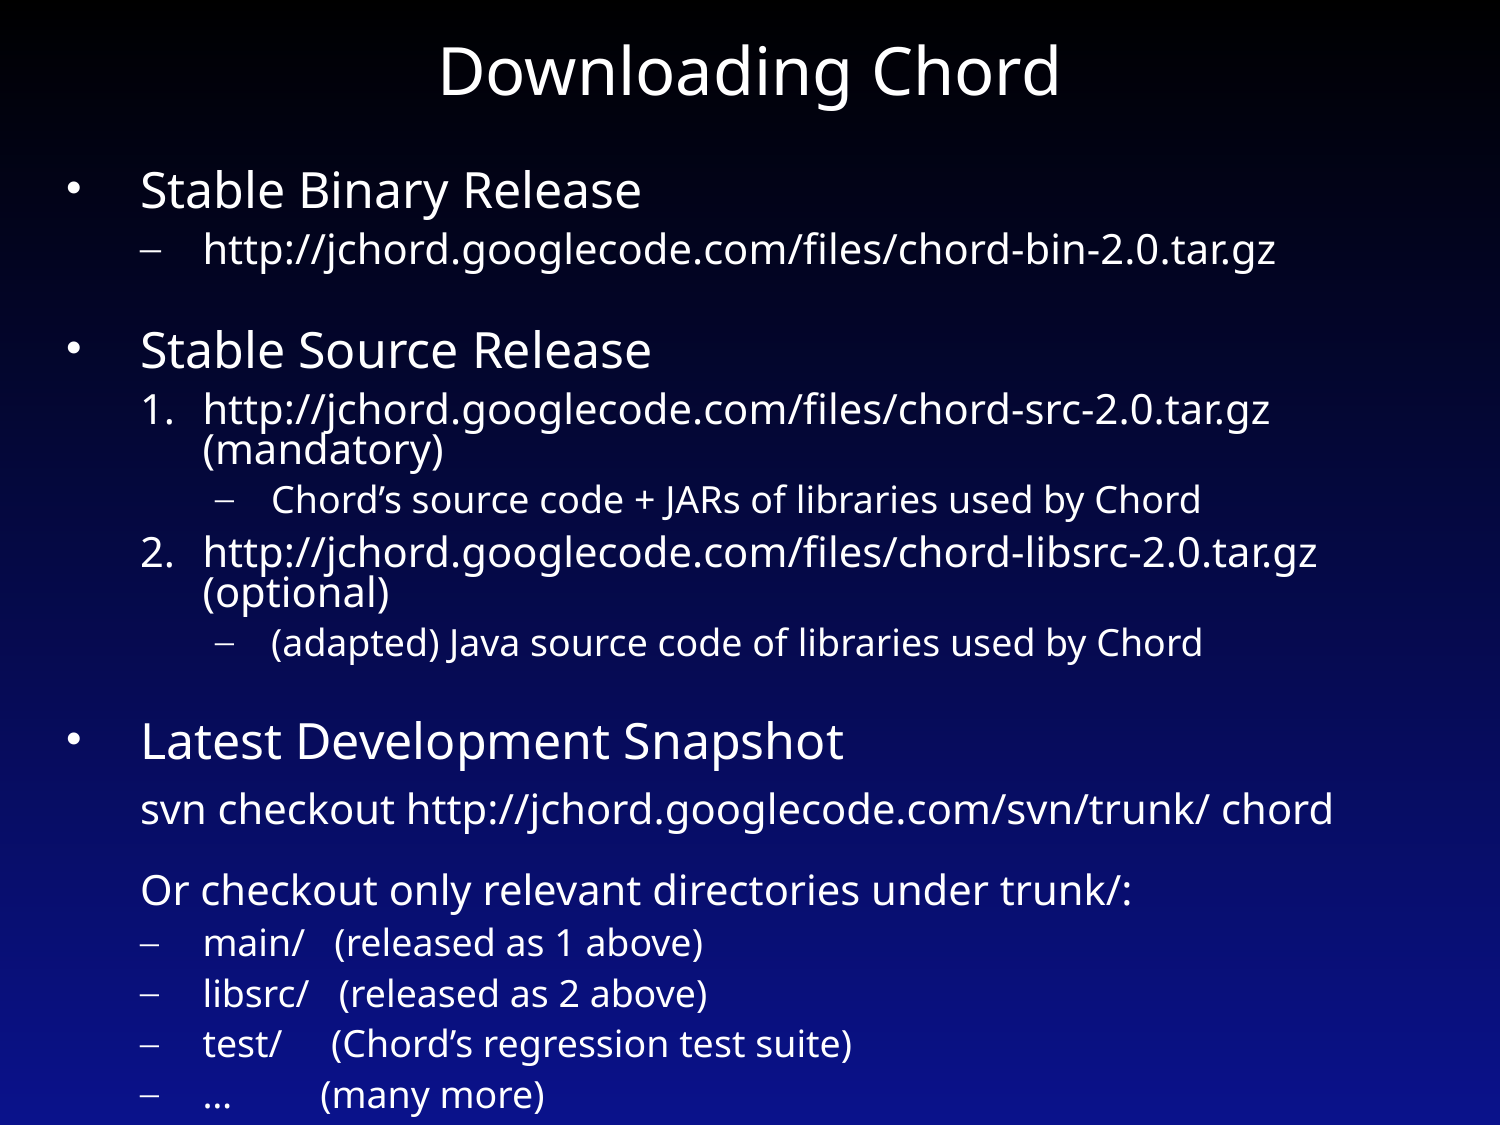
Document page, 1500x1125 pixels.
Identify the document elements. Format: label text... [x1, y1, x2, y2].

list Stable Binary Release http://jchord.googlecode.com/files/chord-bin-2.0.tar.gz Stable Source Release http://jchord.googlecode.com/files/chord-src-2.0.tar.gz (mandatory) Chord’s source code + JARs of libraries used by Chord http://jchord.googlecode.com/files/chord-libsrc-2.0.tar.gz (optional) (adapted) Java source code of libraries used by Chord Latest Development Snapshot svn checkout http://jchord.googlecode.com/svn/trunk/ chord Or checkout only relevant directories under trunk/: main/ (released as 1 above) libsrc/ (released as 2 above) test/ (Chord’s regression test suite) … (many more) [50, 162, 1500, 1063]
title Downloading Chord [0, 12, 1500, 125]
